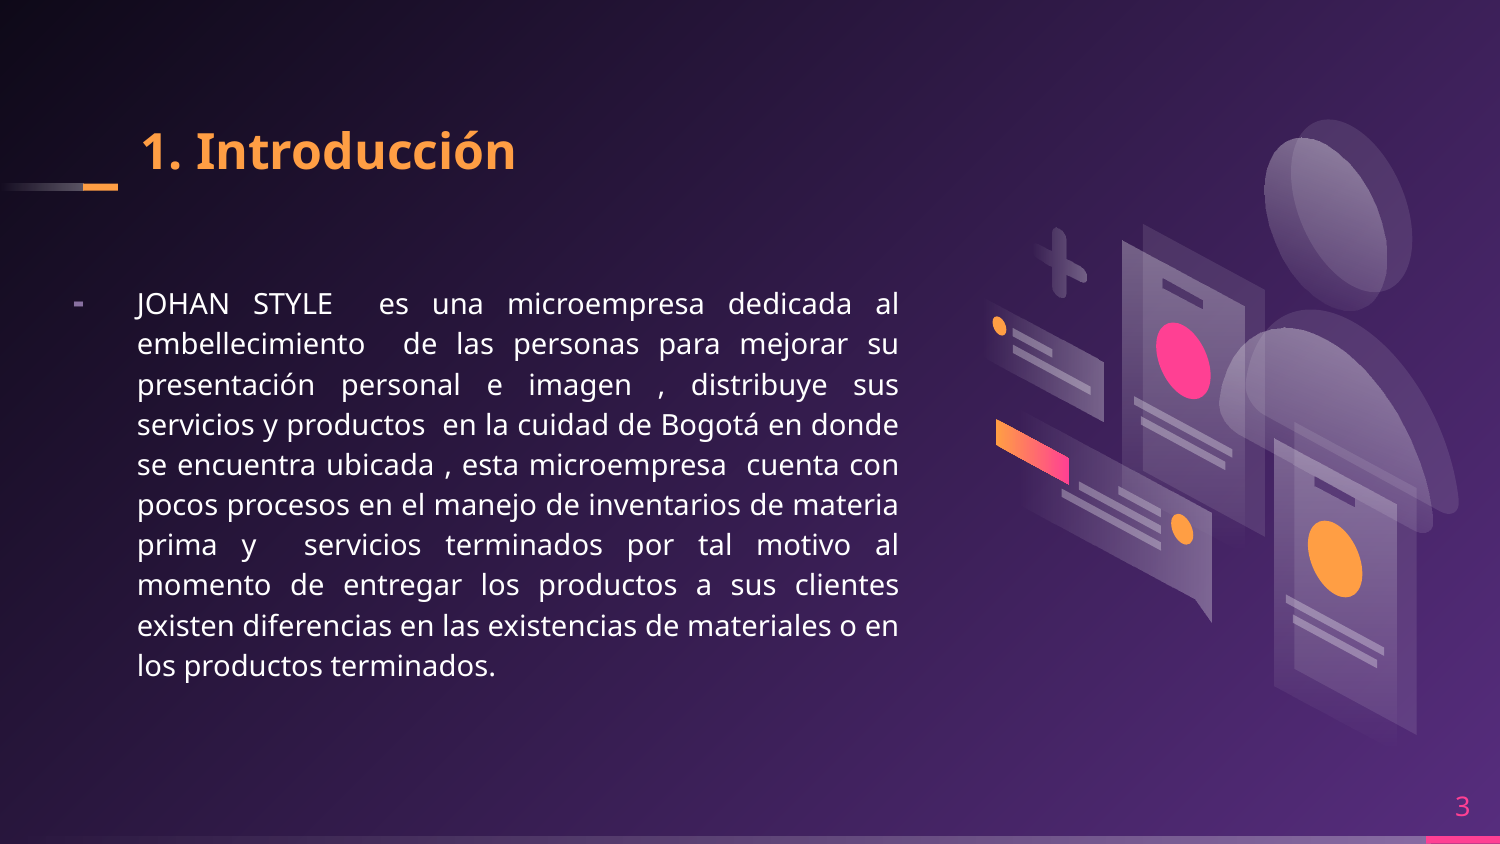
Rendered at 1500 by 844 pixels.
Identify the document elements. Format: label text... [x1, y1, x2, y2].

list JOHAN STYLE es una microempresa dedicada al embellecimiento de las personas para mejorar su presentación personal e imagen , distribuye sus servicios y productos en la cuidad de Bogotá en donde se encuentra ubicada , esta microempresa cuenta con pocos procesos en el manejo de inventarios de materia prima y servicios terminados por tal motivo al momento de entregar los productos a sus clientes existen diferencias en las existencias de materiales o en los productos terminados. [61, 280, 900, 779]
slide_number 3 [1426, 779, 1500, 837]
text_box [981, 119, 1460, 752]
title 1. Introducción [140, 81, 1011, 241]
